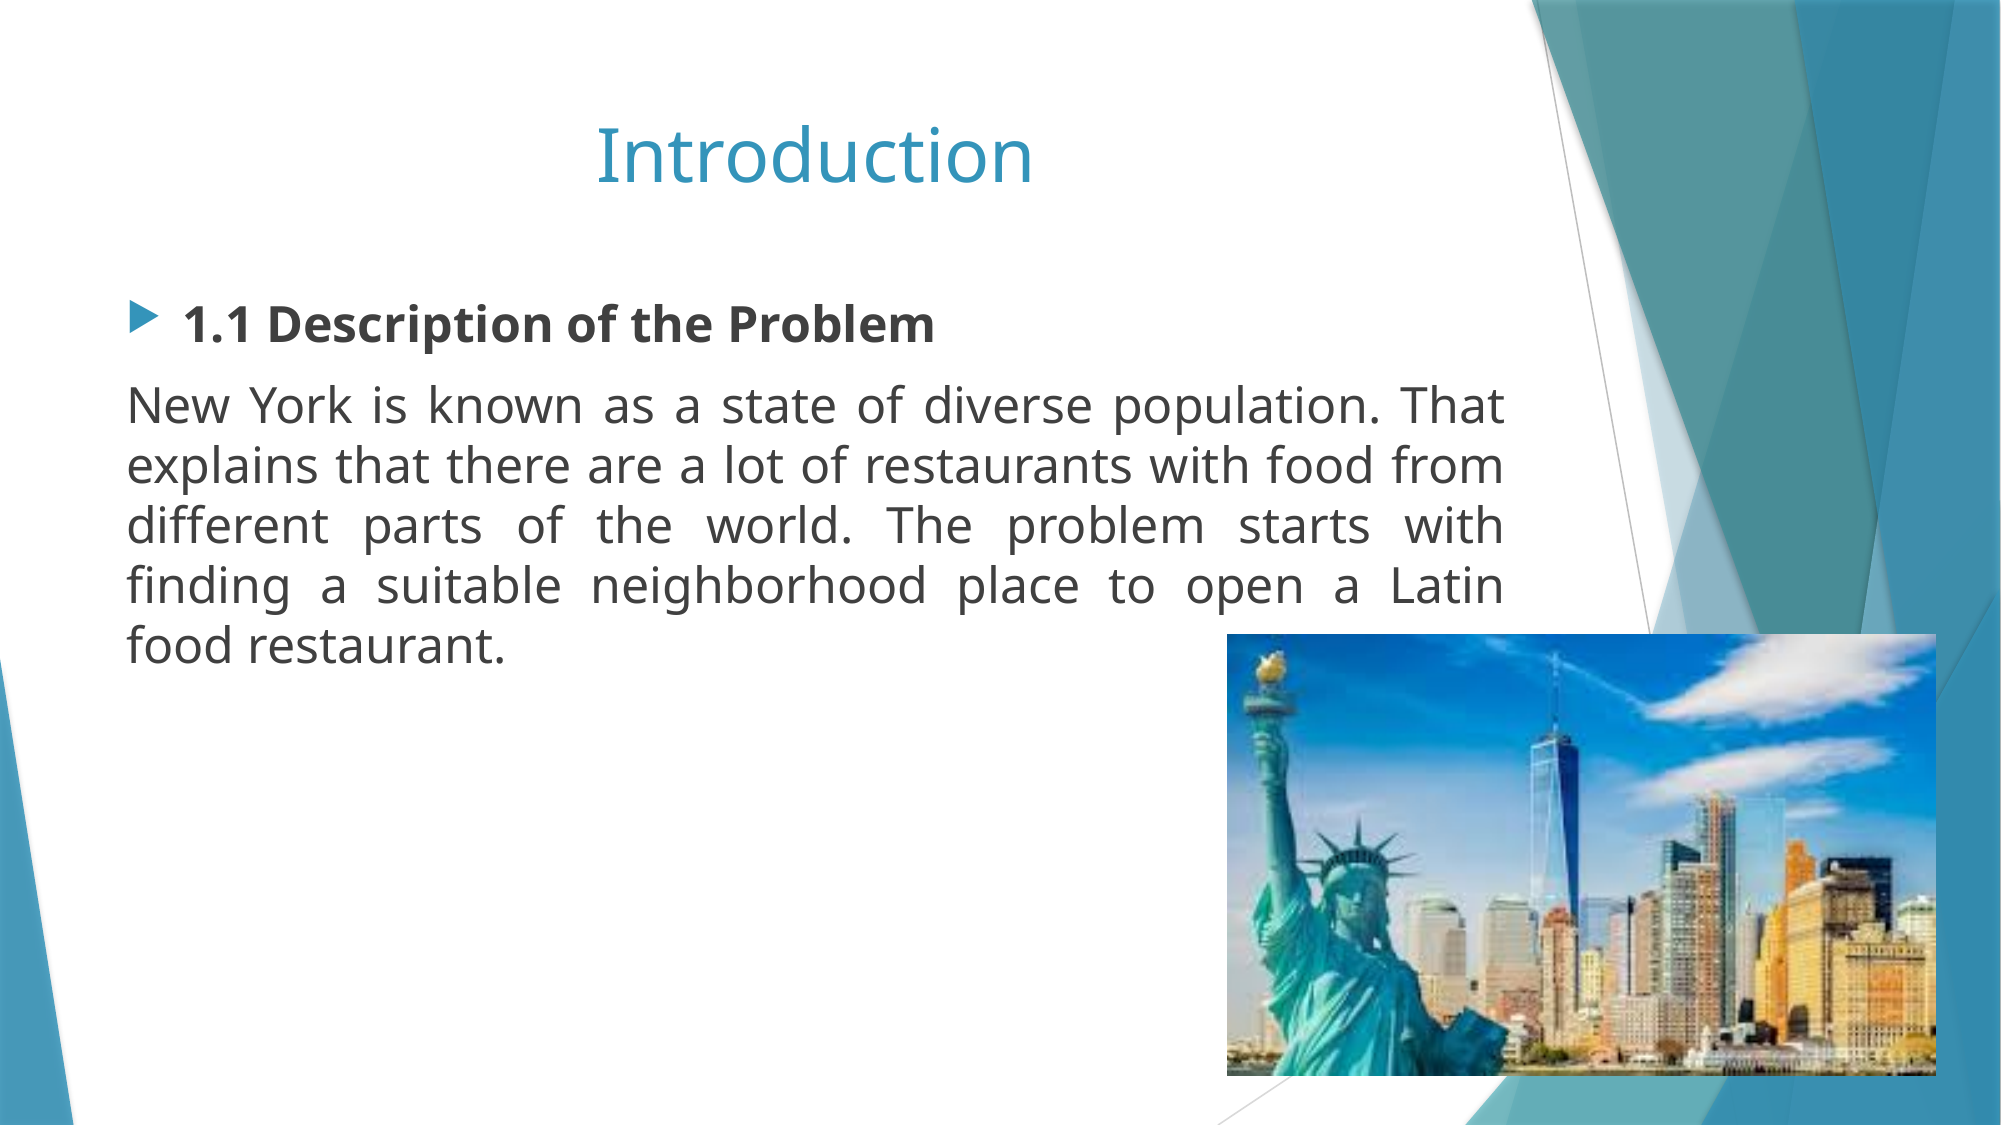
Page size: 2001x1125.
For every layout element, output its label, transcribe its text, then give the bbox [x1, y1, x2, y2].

picture [1227, 633, 1936, 1076]
list 1.1 Description of the Problem New York is known as a state of diverse population. That explains that there are a lot of restaurants with food from different parts of the world. The problem starts with finding a suitable neighborhood place to open a Latin food restaurant. [111, 284, 1522, 922]
picture [1476, 1039, 1481, 1047]
picture [1457, 1070, 1465, 1076]
title Introduction [111, 99, 1522, 284]
